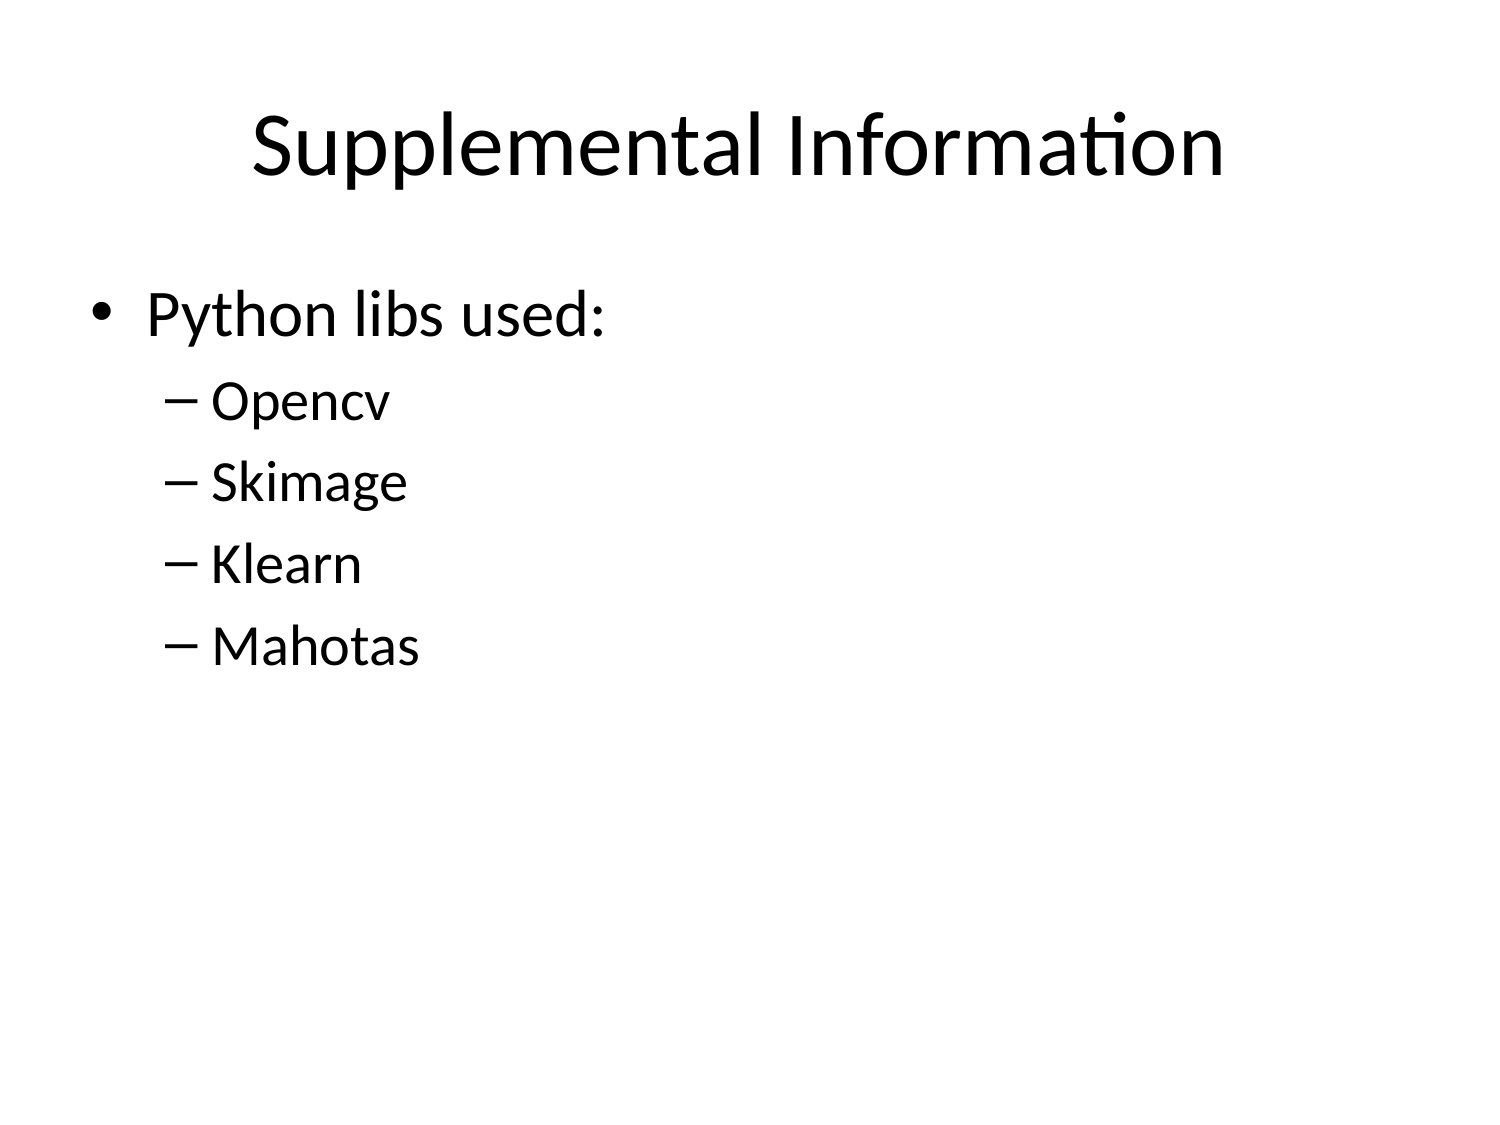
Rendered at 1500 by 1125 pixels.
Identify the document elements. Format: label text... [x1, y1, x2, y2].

title Supplemental Information [75, 45, 1425, 233]
list Python libs used: Opencv Skimage Klearn Mahotas [75, 262, 1425, 1005]
